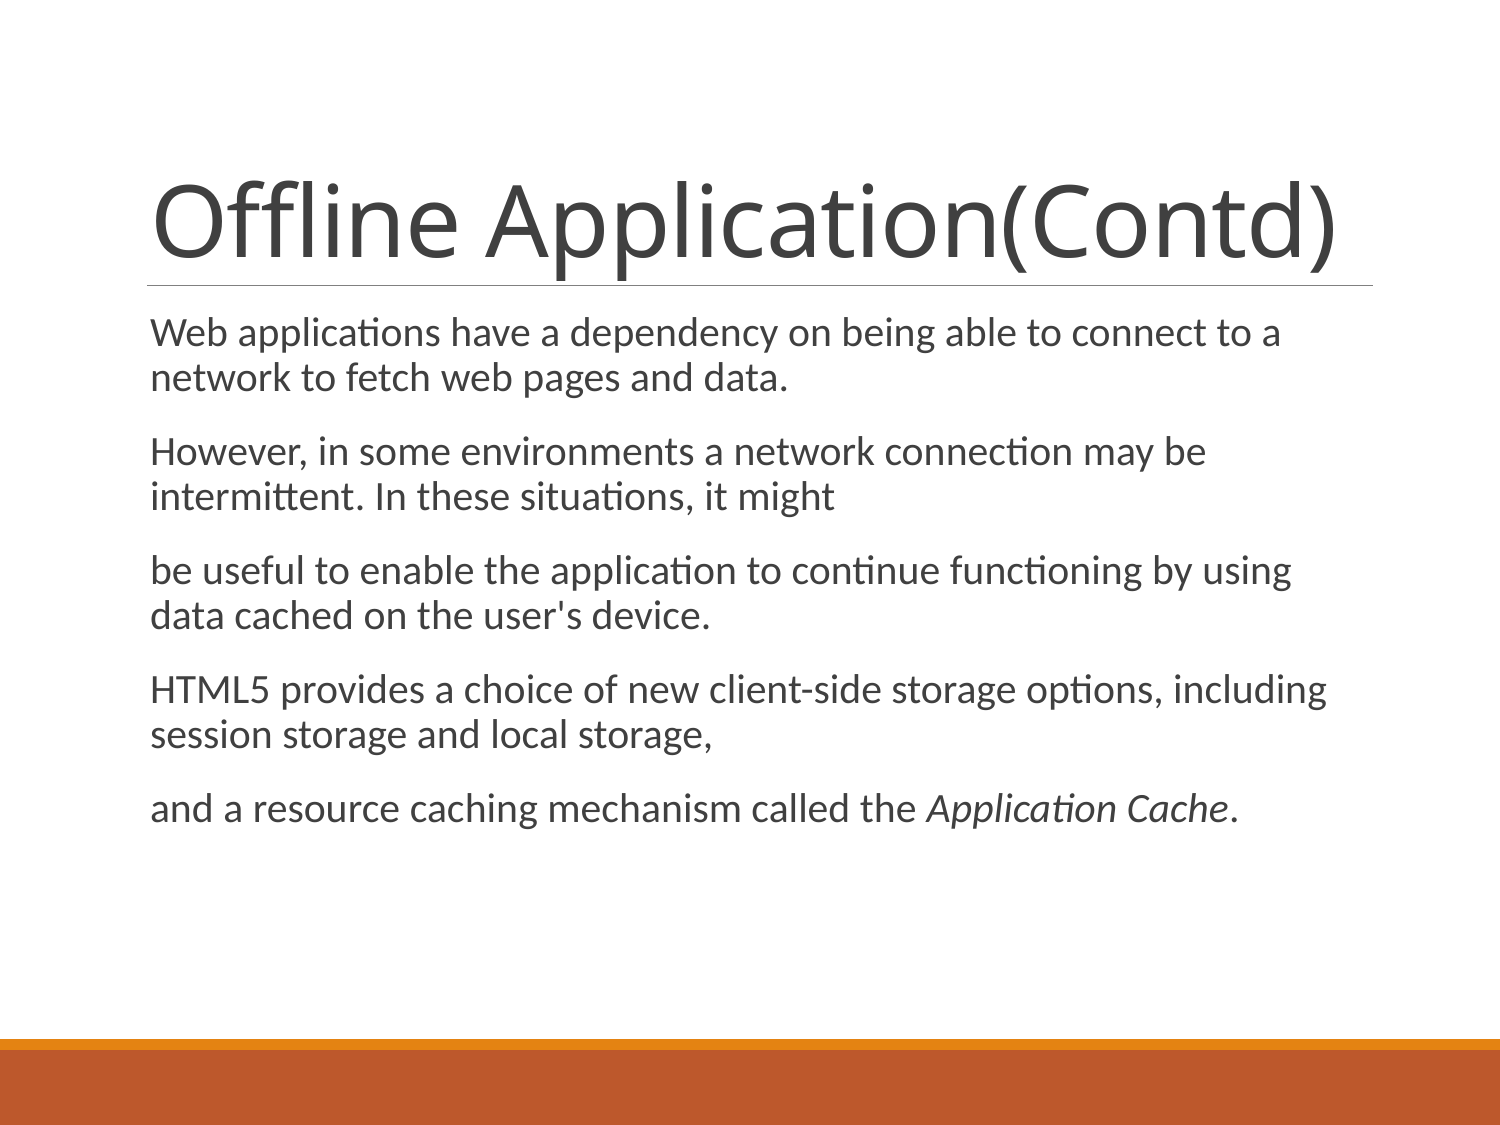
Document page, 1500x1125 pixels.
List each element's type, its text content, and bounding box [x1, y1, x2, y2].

list Web applications have a dependency on being able to connect to a network to fetch web pages and data. However, in some environments a network connection may be intermittent. In these situations, it might be useful to enable the application to continue functioning by using data cached on the user's device. HTML5 provides a choice of new client-side storage options, including session storage and local storage, and a resource caching mechanism called the Application Cache. [135, 302, 1373, 963]
title Offline Application(Contd) [135, 47, 1373, 285]
